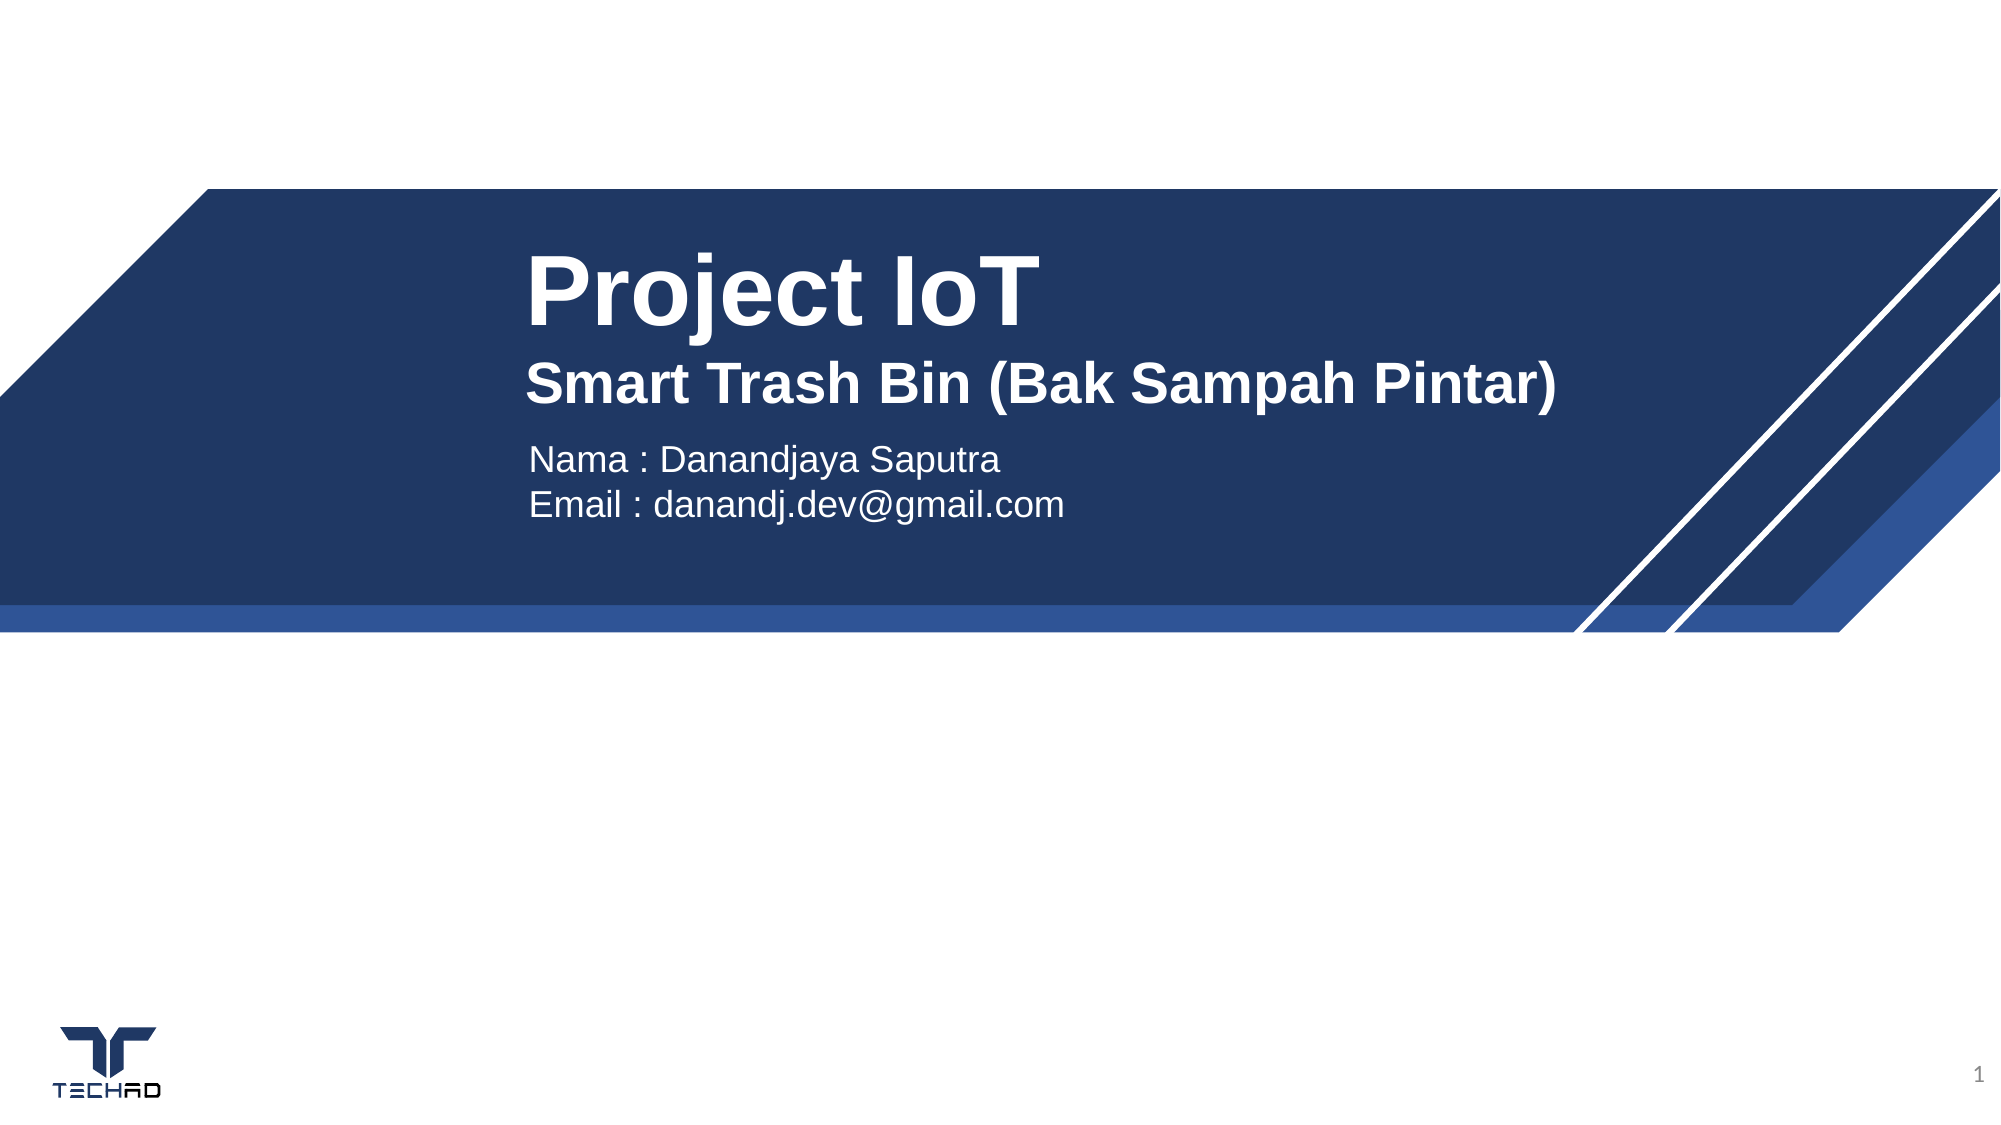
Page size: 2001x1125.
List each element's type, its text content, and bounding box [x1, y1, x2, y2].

slide_number 1 [1550, 1042, 2000, 1103]
text_box Project IoT Smart Trash Bin (Bak Sampah Pintar) [510, 217, 1671, 423]
text_box Nama : Danandjaya Saputra Email : danandj.dev@gmail.com [513, 427, 1081, 533]
text_box IoT and IDE Introduction [789, 423, 1524, 673]
